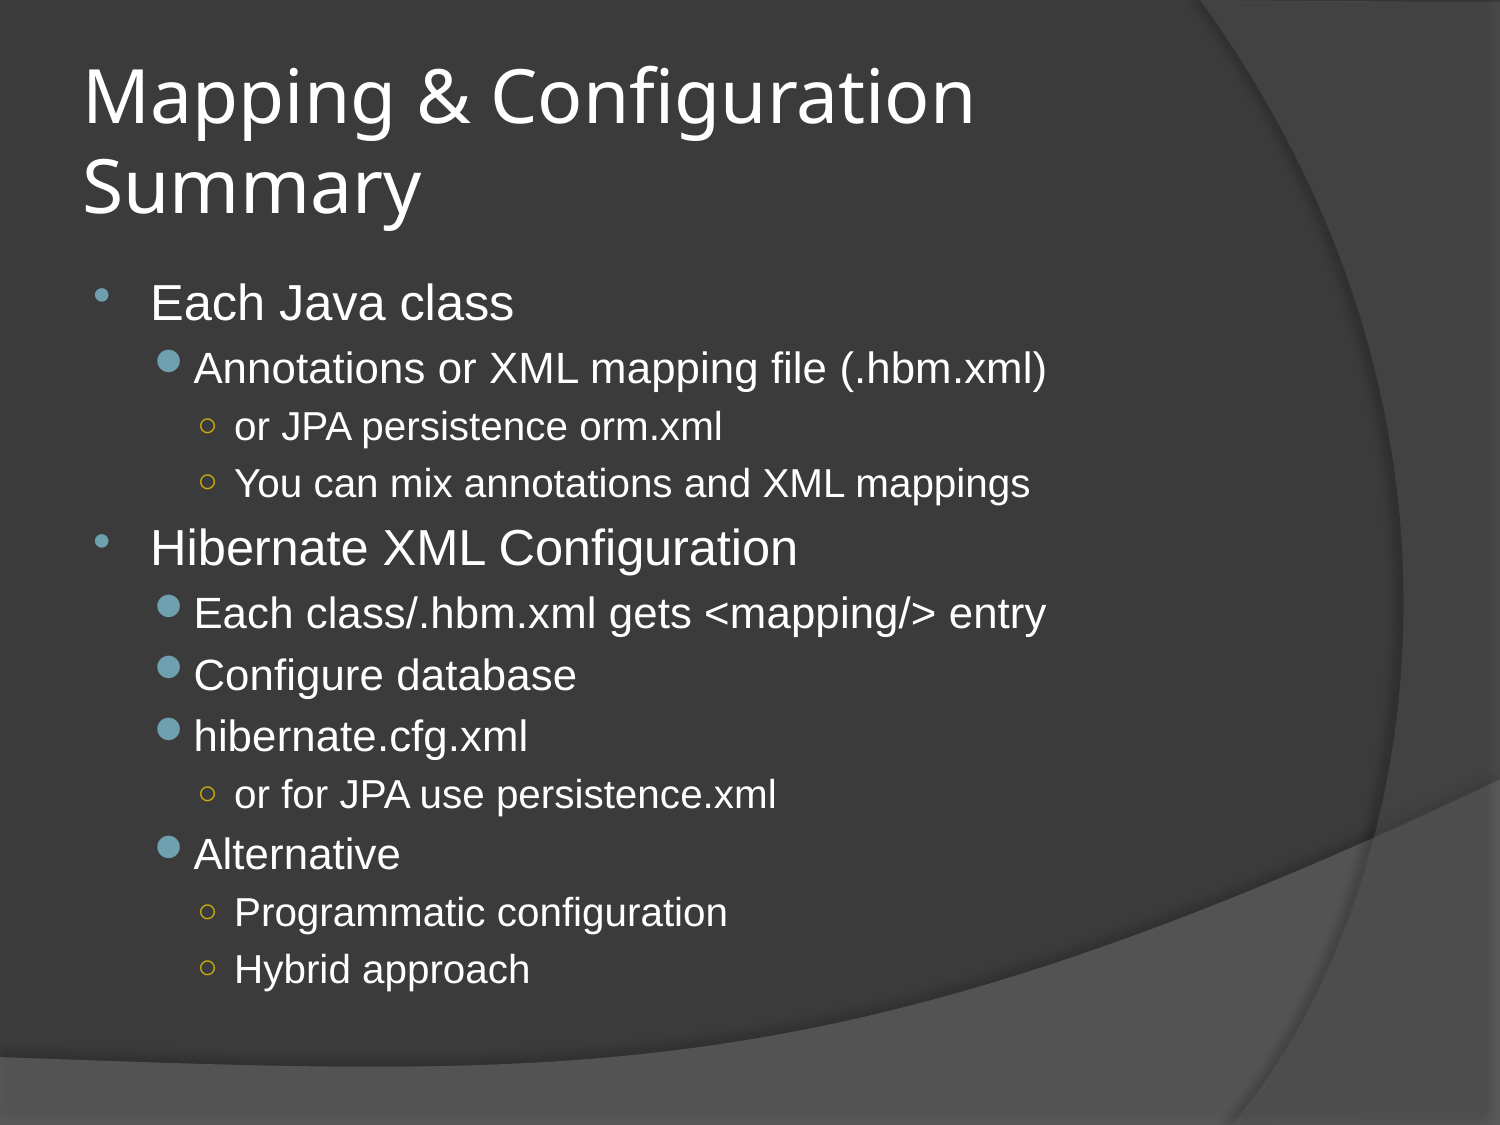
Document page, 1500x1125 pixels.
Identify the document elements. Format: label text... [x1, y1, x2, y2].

list Each Java class Annotations or XML mapping file (.hbm.xml) or JPA persistence orm.xml You can mix annotations and XML mappings Hibernate XML Configuration Each class/.hbm.xml gets <mapping/> entry Configure database hibernate.cfg.xml or for JPA use persistence.xml Alternative Programmatic configuration Hybrid approach [75, 262, 1300, 1005]
title Mapping & Configuration Summary [75, 45, 1300, 233]
